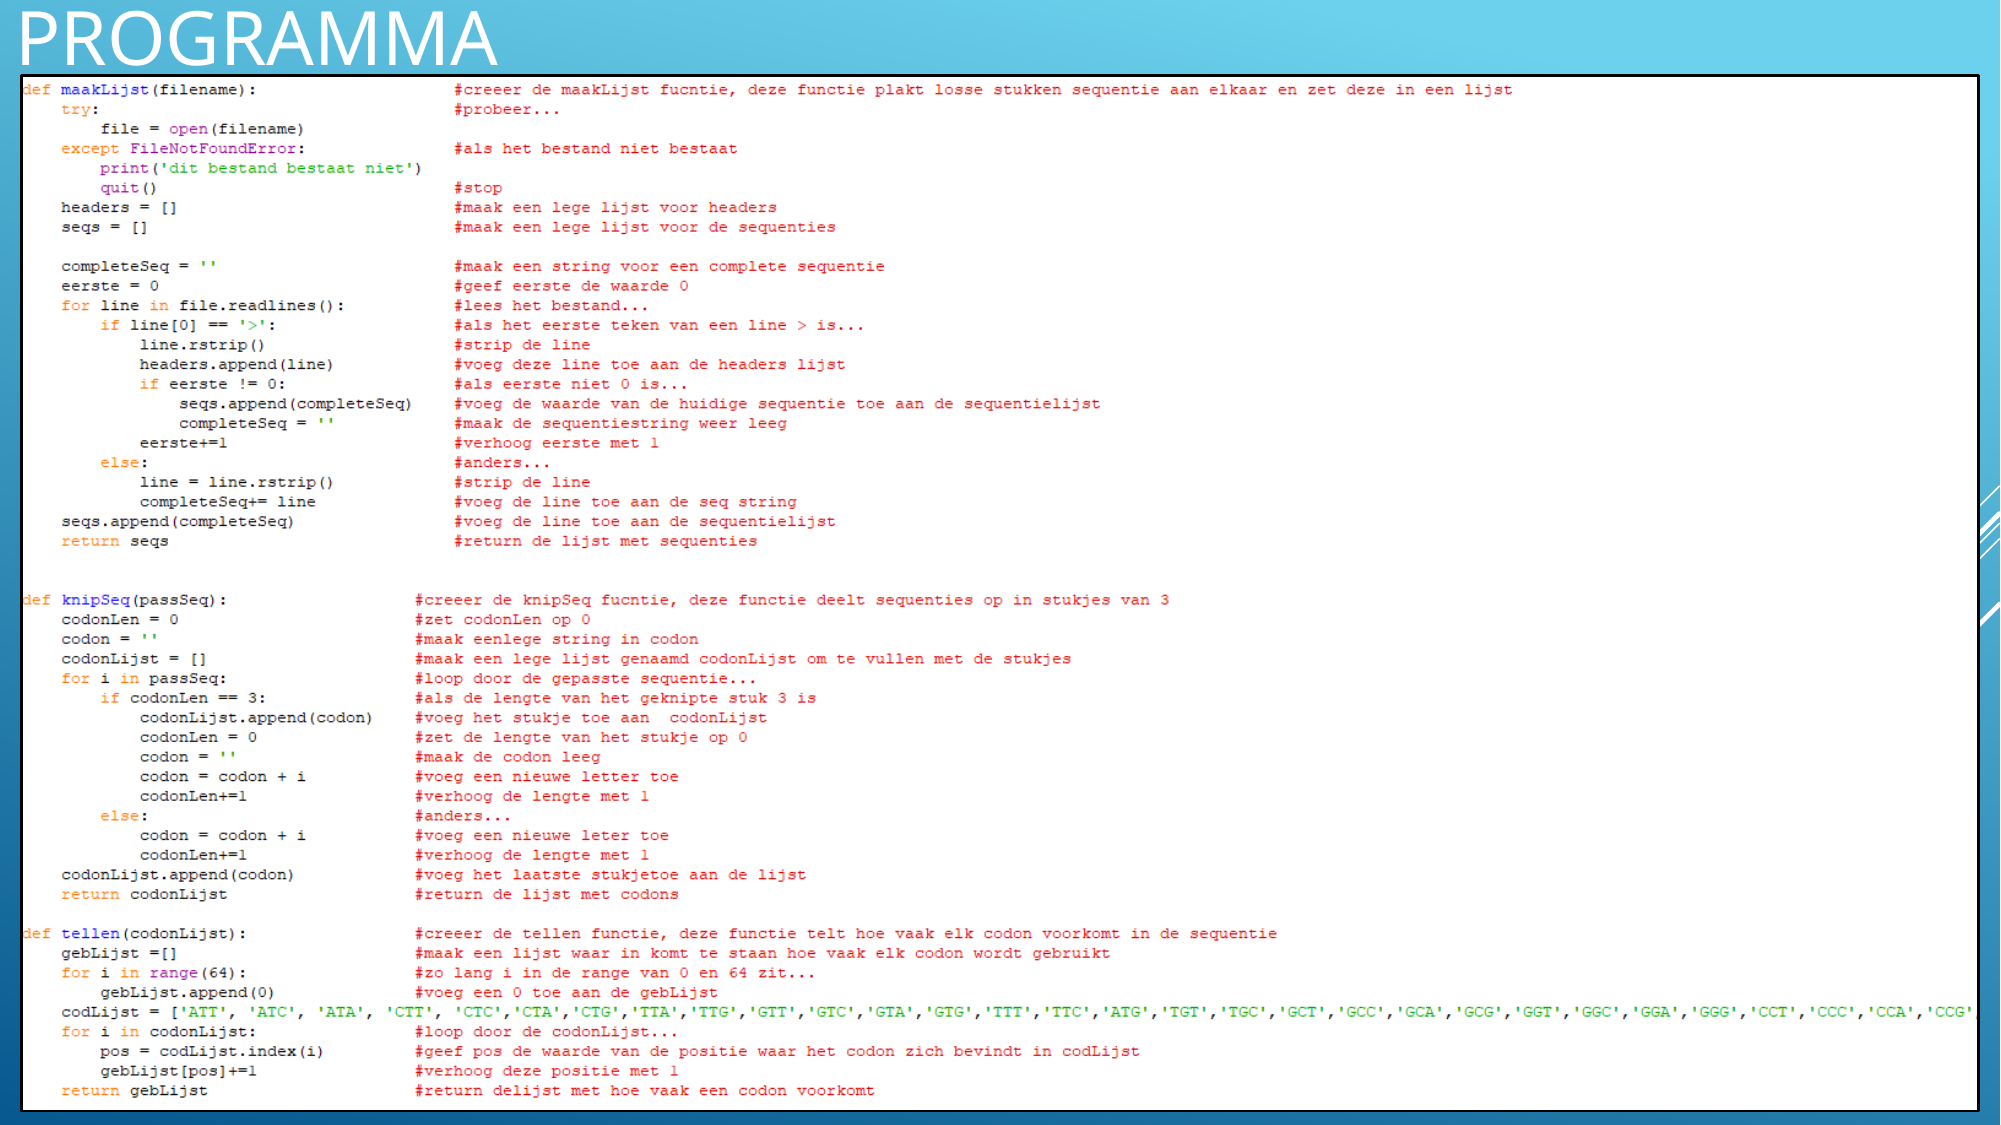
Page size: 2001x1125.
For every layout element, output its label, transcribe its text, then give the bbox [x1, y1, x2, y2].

text_box programma [0, 0, 1400, 159]
picture [22, 76, 1978, 1111]
